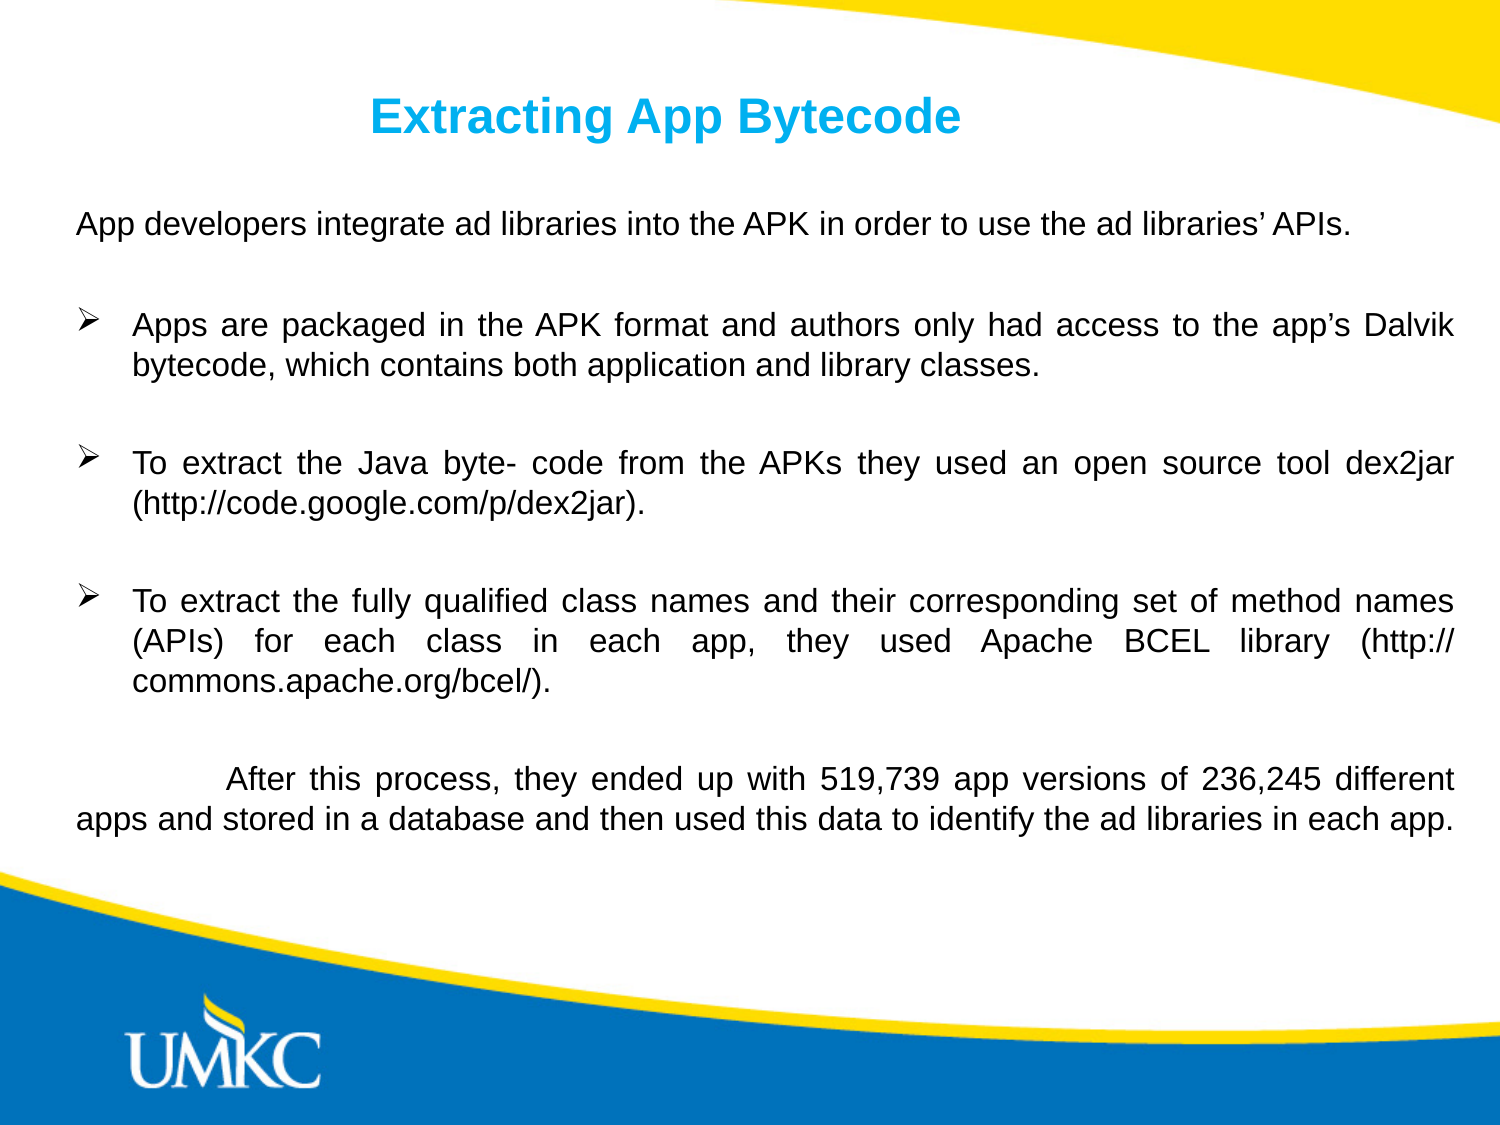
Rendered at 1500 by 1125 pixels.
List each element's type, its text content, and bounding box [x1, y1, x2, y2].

text_box Apps are packaged in the APK format and authors only had access to the app’s Dalvik bytecode, which contains both application and library classes. [60, 295, 1472, 418]
text_box To extract the fully qualified class names and their corresponding set of method names (APIs) for each class in each app, they used Apache BCEL library (http:// commons.apache.org/bcel/). [60, 572, 1472, 725]
text_box After this process, they ended up with 519,739 app versions of 236,245 different apps and stored in a database and then used this data to identify the ad libraries in each app. [60, 749, 1472, 880]
picture [0, 0, 1500, 1125]
title Extracting App Bytecode [310, 34, 1022, 193]
text_box To extract the Java byte- code from the APKs they used an open source tool dex2jar (http://code.google.com/p/dex2jar). [60, 433, 1472, 548]
text_box App developers integrate ad libraries into the APK in order to use the ad libraries’ APIs. [60, 194, 1472, 280]
